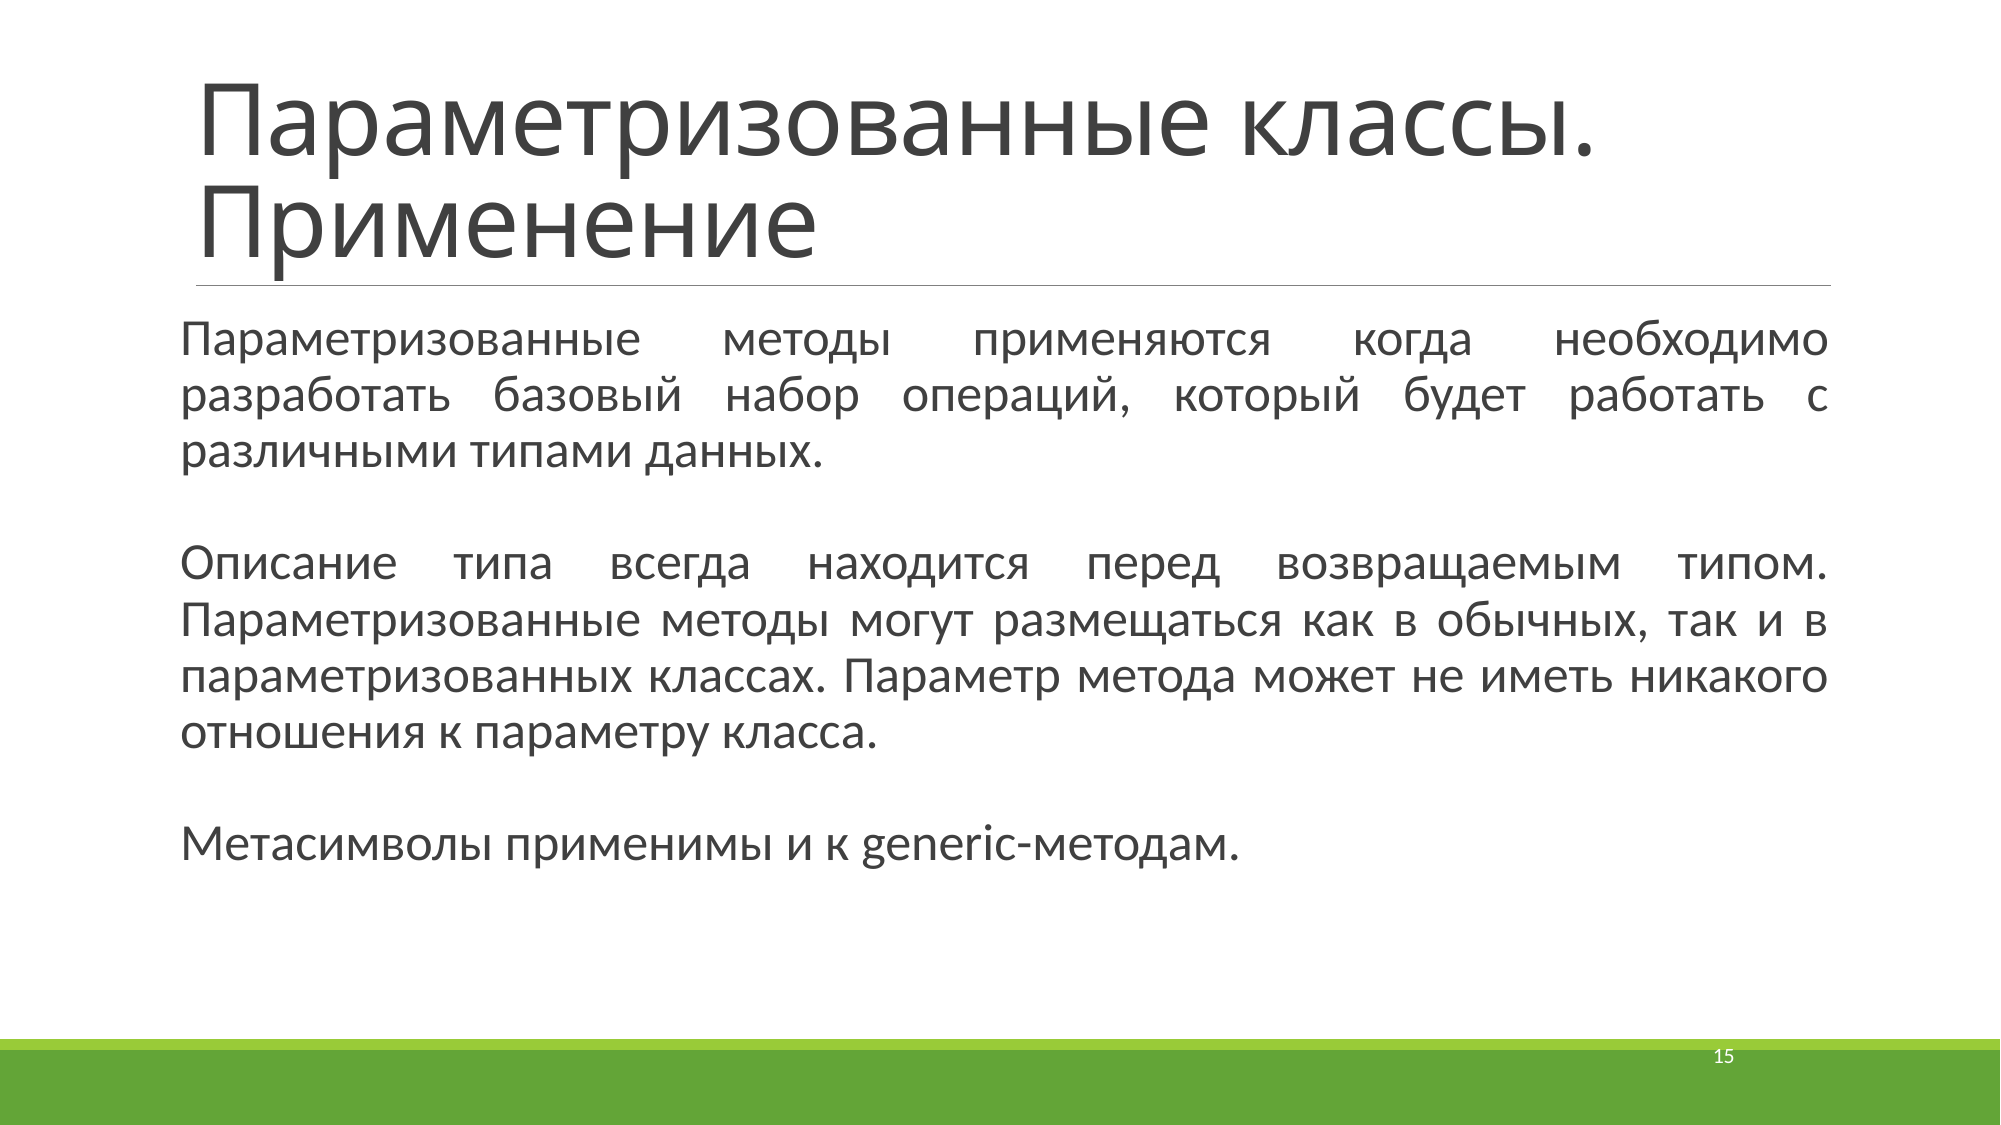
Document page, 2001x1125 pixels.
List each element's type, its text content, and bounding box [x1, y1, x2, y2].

title Параметризованные классы. Применение [180, 47, 1830, 285]
list Параметризованные методы применяются когда необходимо разработать базовый набор операций, который будет работать с различными типами данных. Описание типа всегда находится перед возвращаемым типом. Параметризованные методы могут размещаться как в обычных, так и в параметризованных классах. Параметр метода может не иметь никакого отношения к параметру класса. Метасимволы применимы и к generic-методам. [180, 302, 1830, 963]
slide_number 15 [1587, 1025, 1750, 1085]
